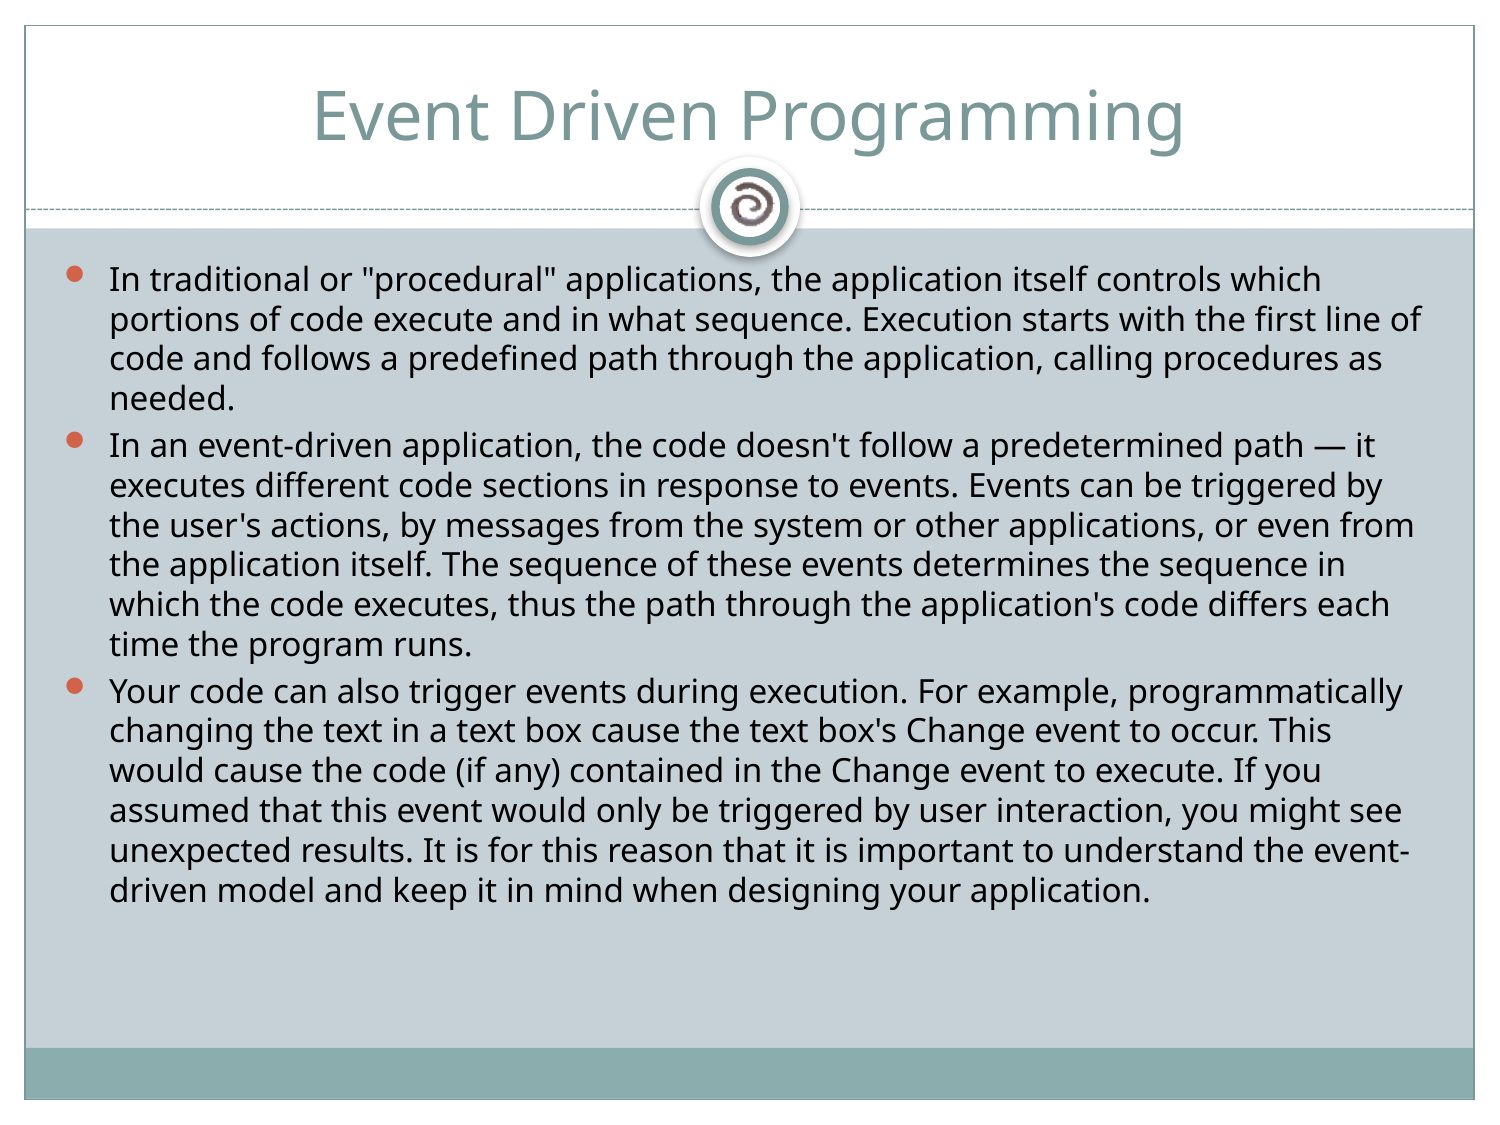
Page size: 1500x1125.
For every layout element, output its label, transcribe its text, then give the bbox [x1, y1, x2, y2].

list In traditional or "procedural" applications, the application itself controls which portions of code execute and in what sequence. Execution starts with the first line of code and follows a predefined path through the application, calling procedures as needed. In an event-driven application, the code doesn't follow a predetermined path — it executes different code sections in response to events. Events can be triggered by the user's actions, by messages from the system or other applications, or even from the application itself. The sequence of these events determines the sequence in which the code executes, thus the path through the application's code differs each time the program runs. Your code can also trigger events during execution. For example, programmatically changing the text in a text box cause the text box's Change event to occur. This would cause the code (if any) contained in the Change event to execute. If you assumed that this event would only be triggered by user interaction, you might see unexpected results. It is for this reason that it is important to understand the event-driven model and keep it in mind when designing your application. [49, 250, 1445, 1001]
picture [727, 182, 775, 230]
title Event Driven Programming [49, 37, 1450, 162]
